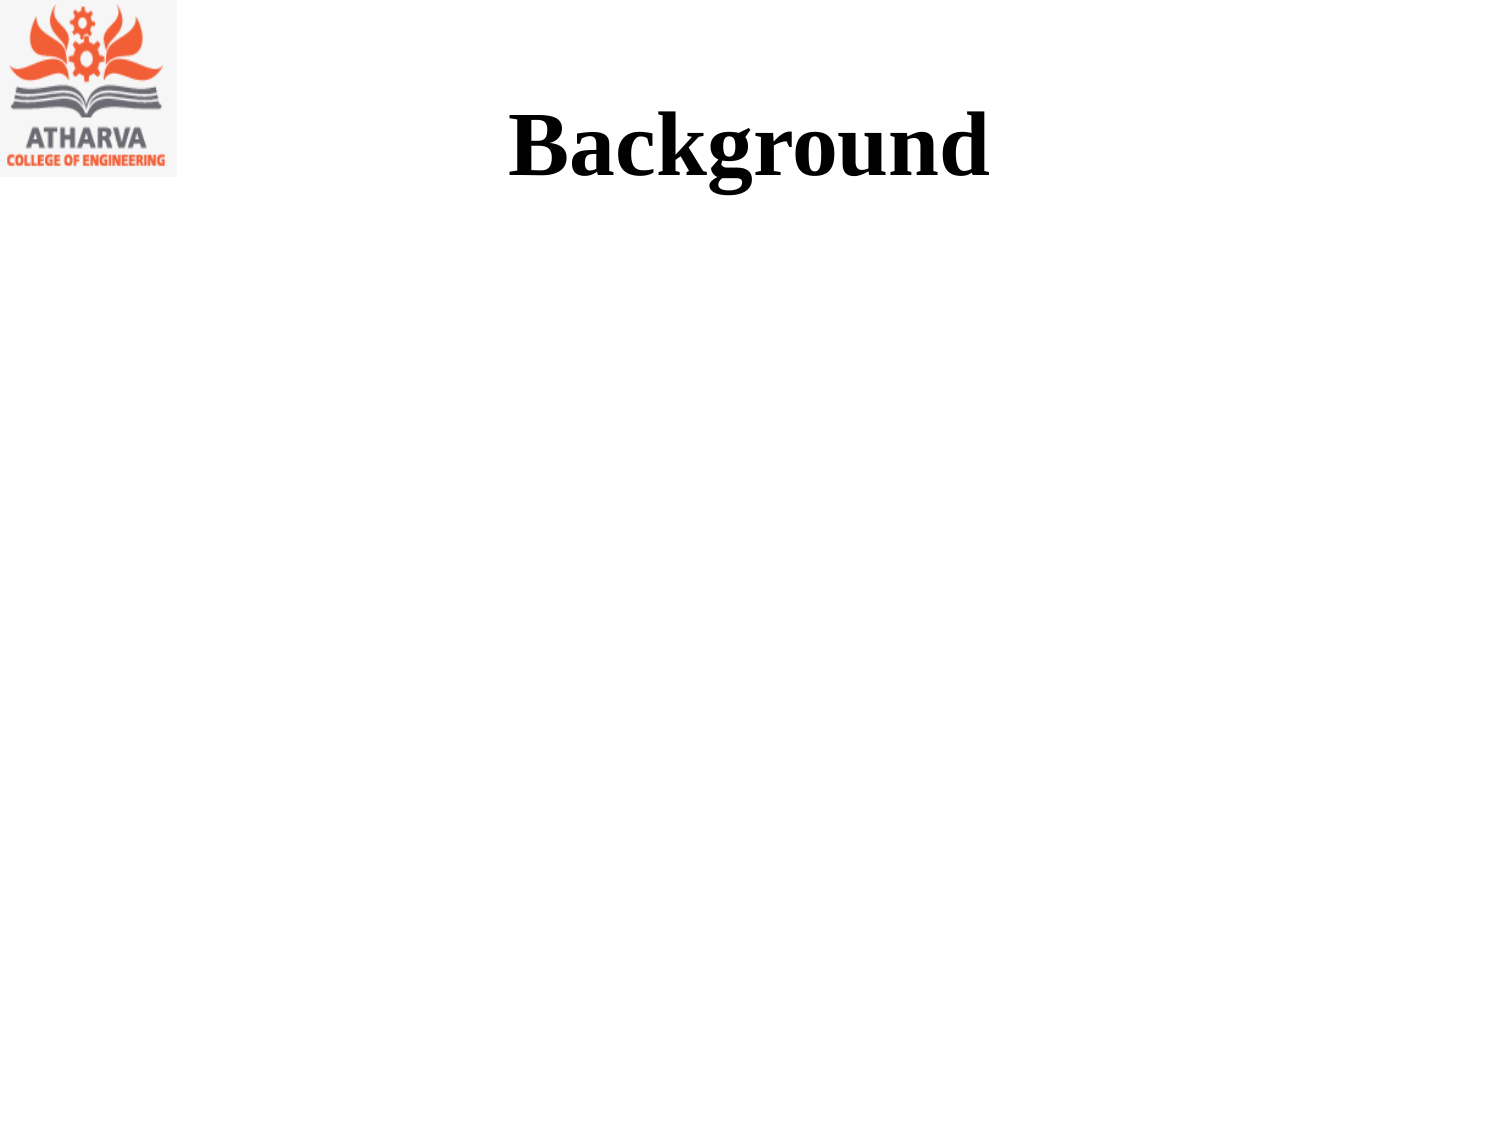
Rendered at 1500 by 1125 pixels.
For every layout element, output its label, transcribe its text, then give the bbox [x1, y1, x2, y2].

picture [0, 0, 177, 177]
title Background [75, 45, 1425, 233]
